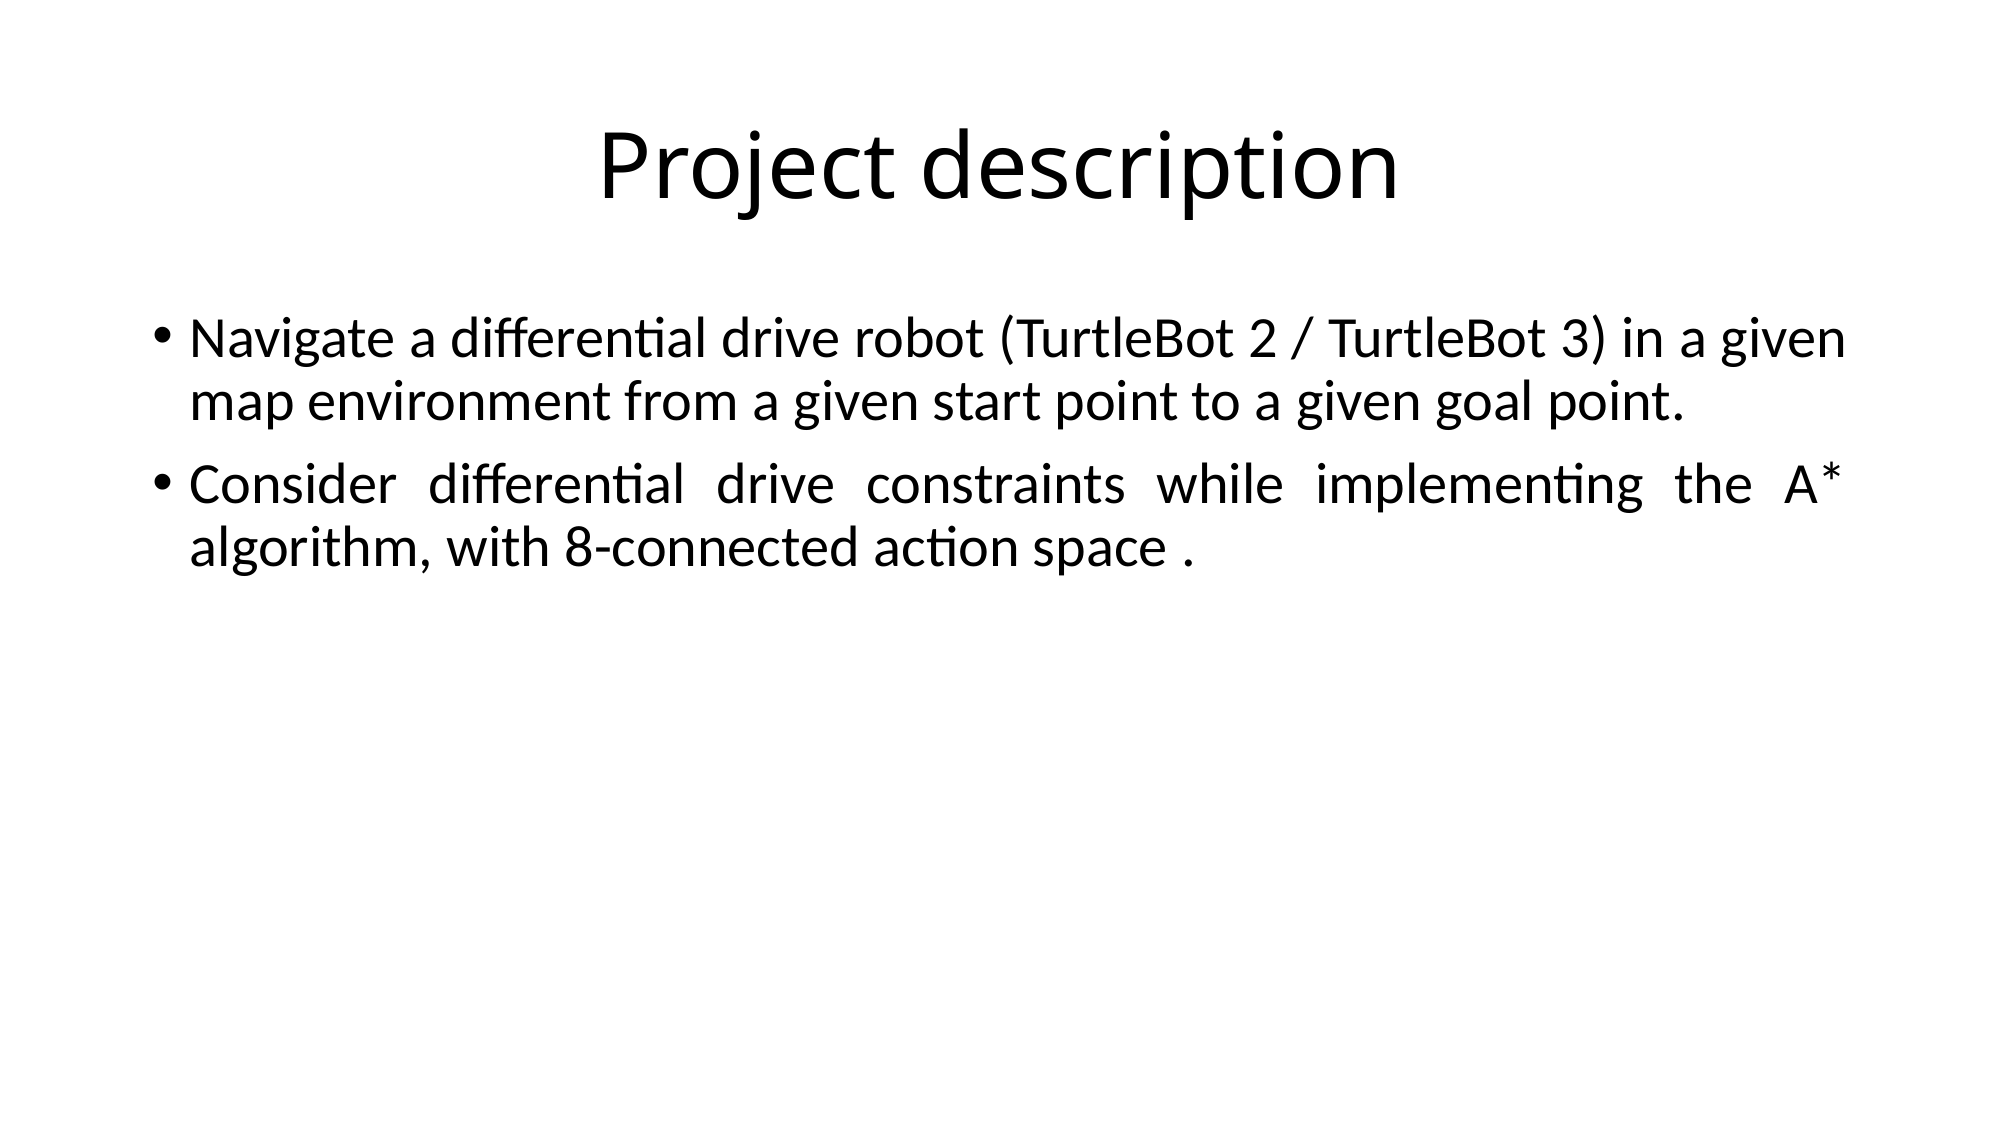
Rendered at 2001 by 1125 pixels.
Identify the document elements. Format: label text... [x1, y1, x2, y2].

text_box Project description [137, 59, 1863, 278]
text_box Navigate a differential drive robot (TurtleBot 2 / TurtleBot 3) in a given map environment from a given start point to a given goal point. Consider differential drive constraints while implementing the A* algorithm, with 8-connected action space . [137, 299, 1863, 1014]
